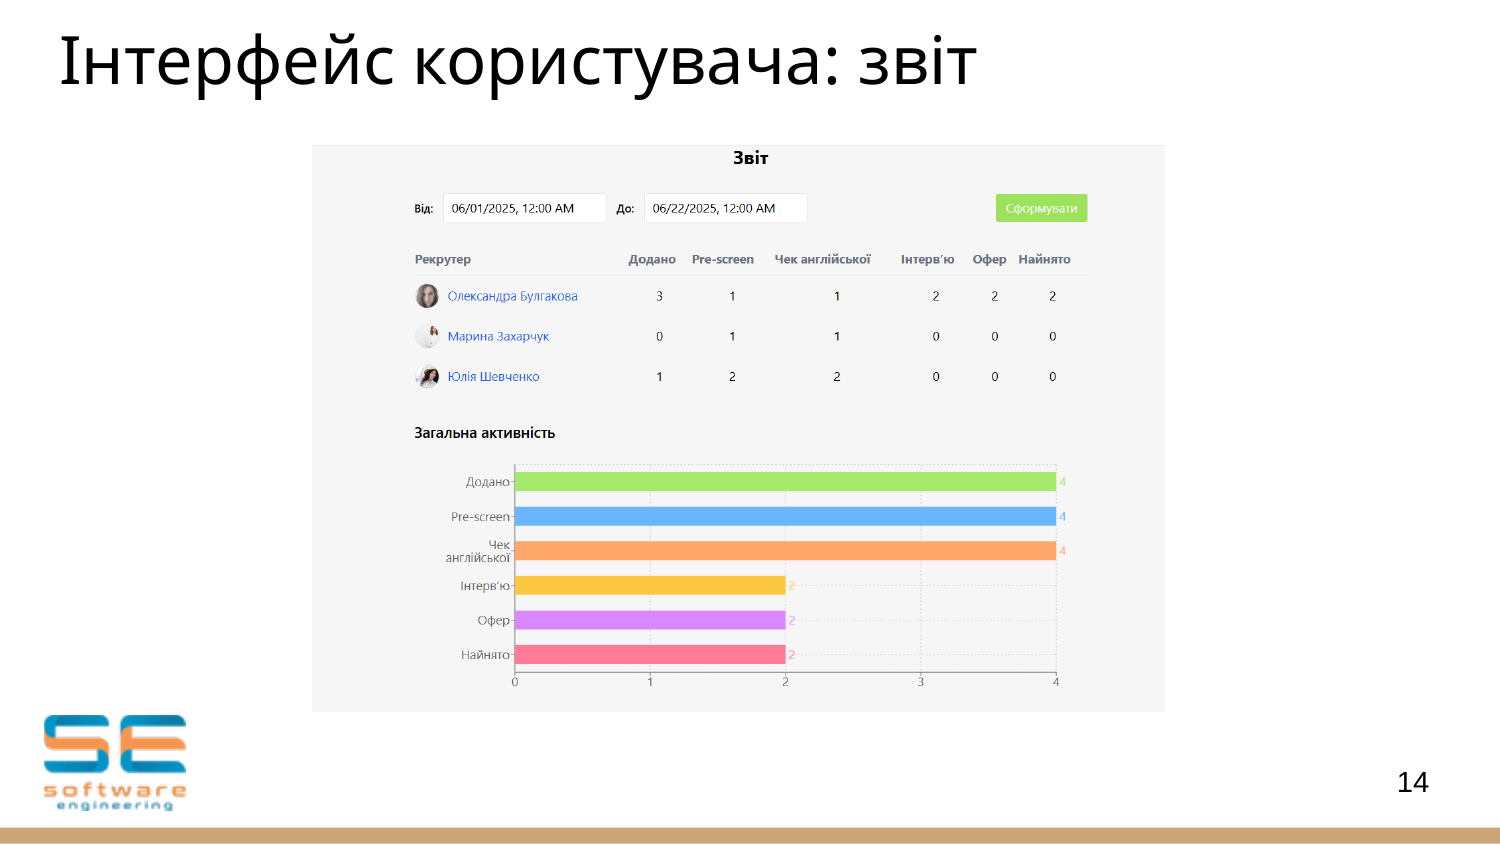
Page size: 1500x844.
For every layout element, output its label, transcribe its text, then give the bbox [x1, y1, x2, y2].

picture [312, 141, 1165, 712]
text_box 14 [1382, 755, 1500, 806]
picture [43, 714, 186, 811]
title Інтерфейс користувача: звіт [44, 0, 1442, 113]
